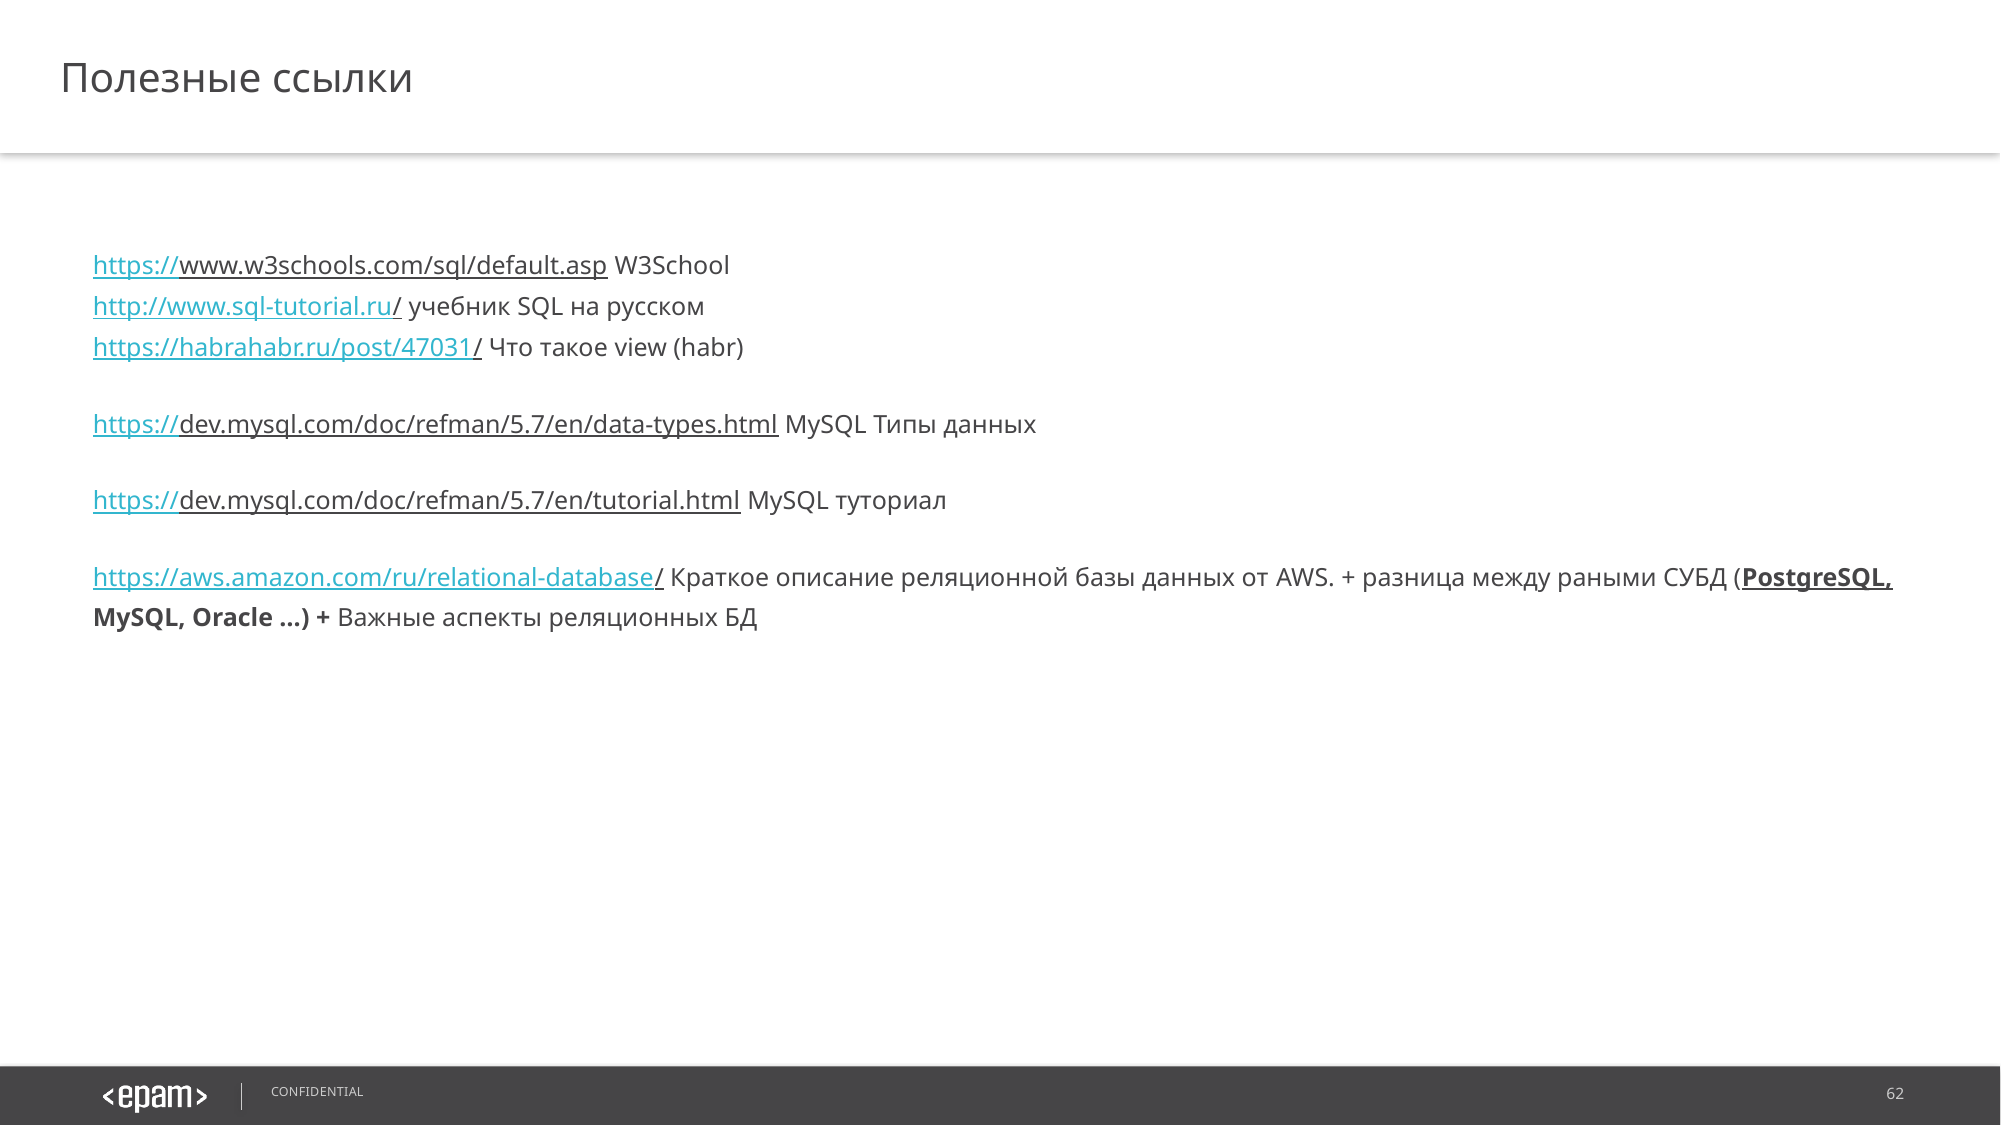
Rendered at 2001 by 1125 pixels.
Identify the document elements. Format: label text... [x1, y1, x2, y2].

picture [102, 1085, 207, 1113]
list https://www.w3schools.com/sql/default.asp W3School http://www.sql-tutorial.ru/ учебник SQL на русском https://habrahabr.ru/post/47031/ Что такое view (habr) https://dev.mysql.com/doc/refman/5.7/en/data-types.html MySQL Типы данных https://dev.mysql.com/doc/refman/5.7/en/tutorial.html MySQL туториал https://aws.amazon.com/ru/relational-database/ Краткое описание реляционной базы данных от AWS. + разница между раными СУБД (PostgreSQL, MySQL, Oracle …) + Важные аспекты реляционных БД [78, 235, 1922, 986]
list Полезные ссылки [0, 0, 2000, 153]
